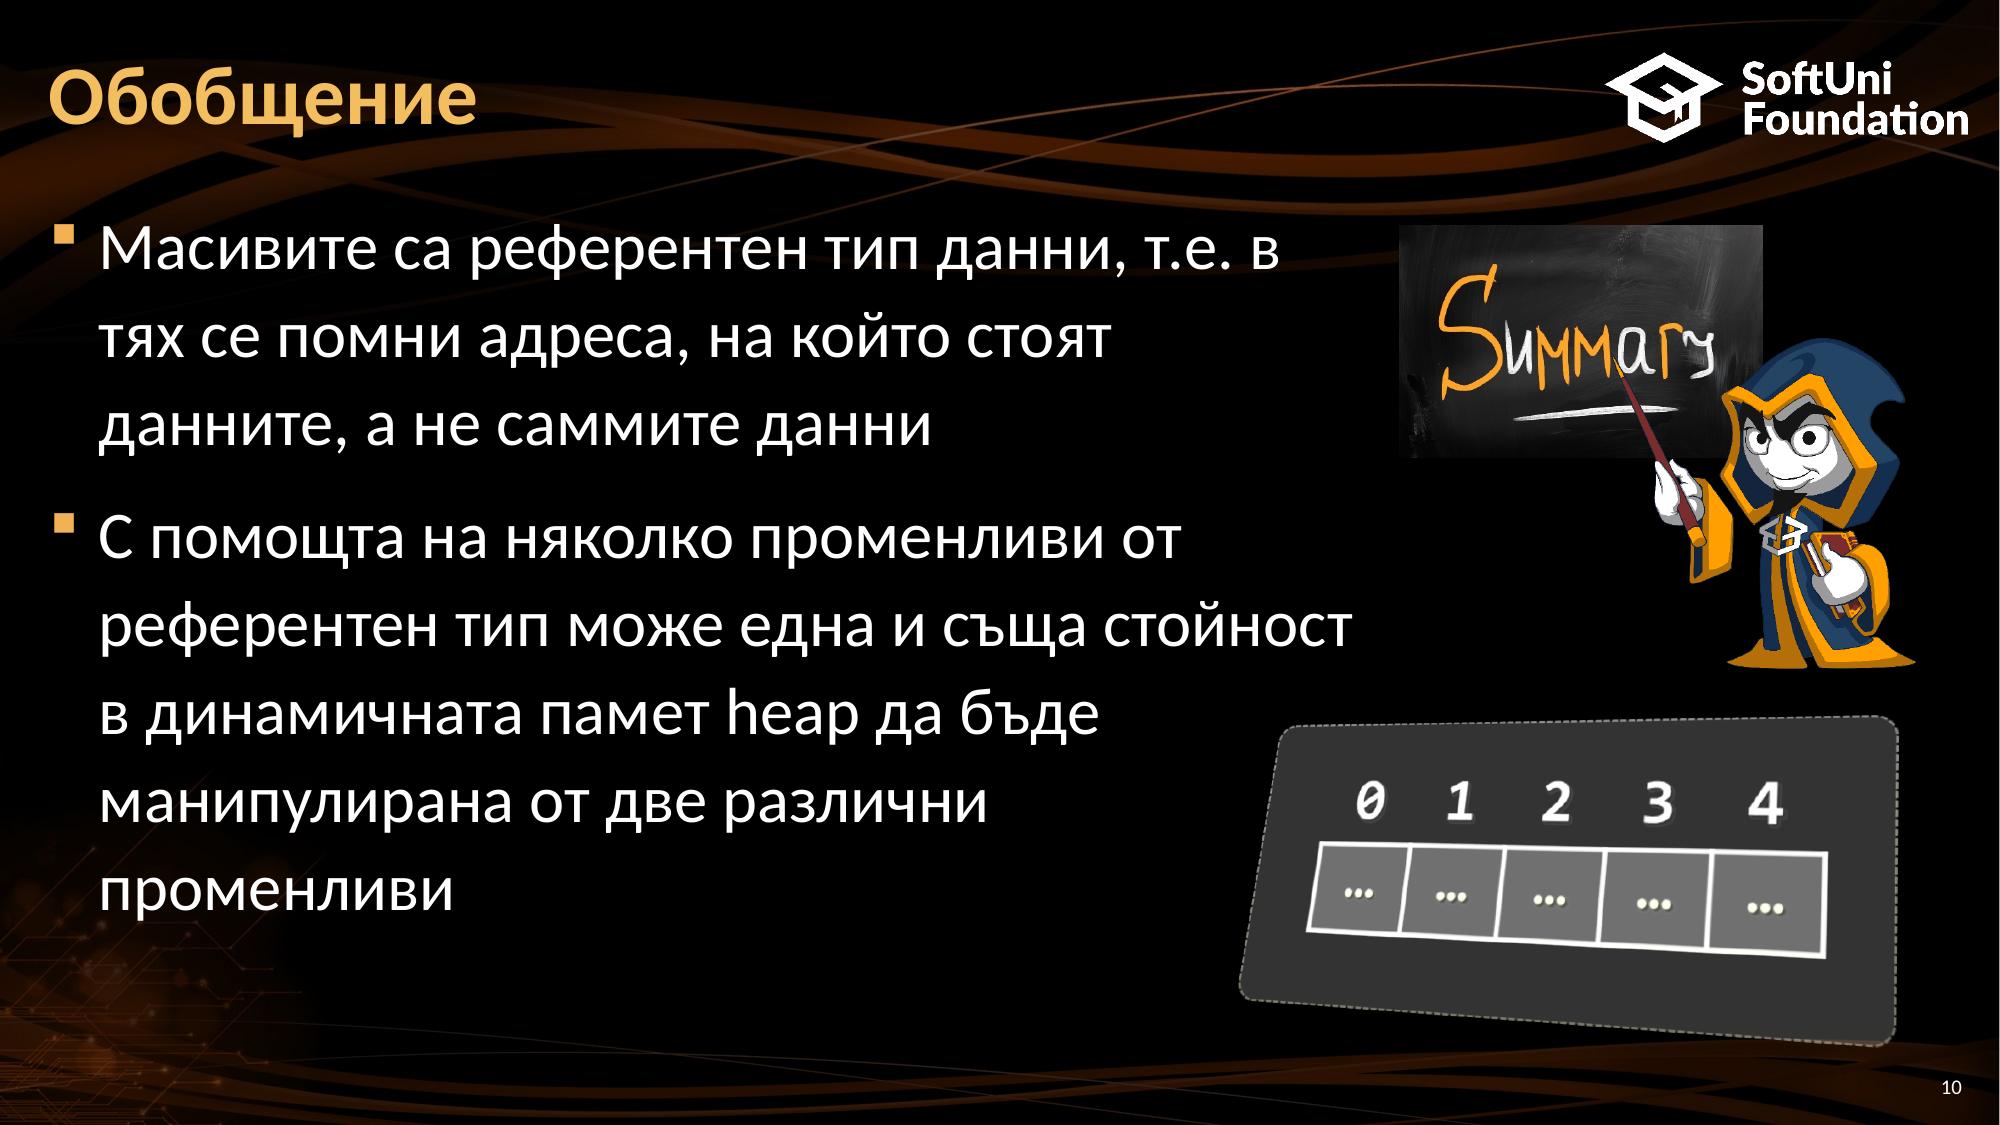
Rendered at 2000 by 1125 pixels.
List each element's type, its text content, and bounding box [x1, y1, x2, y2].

slide_number 10 [1897, 1070, 1968, 1103]
picture [0, 0, 2000, 1125]
title Обобщение [30, 6, 1602, 189]
list Масивите са референтен тип данни, т.е. в тях се помни адреса, на който стоят данните, а не саммите данни С помощта на няколко променливи от референтен тип може една и съща стойност в динамичната памет heap да бъде манипулирана от две различни променливи [31, 189, 1379, 1071]
